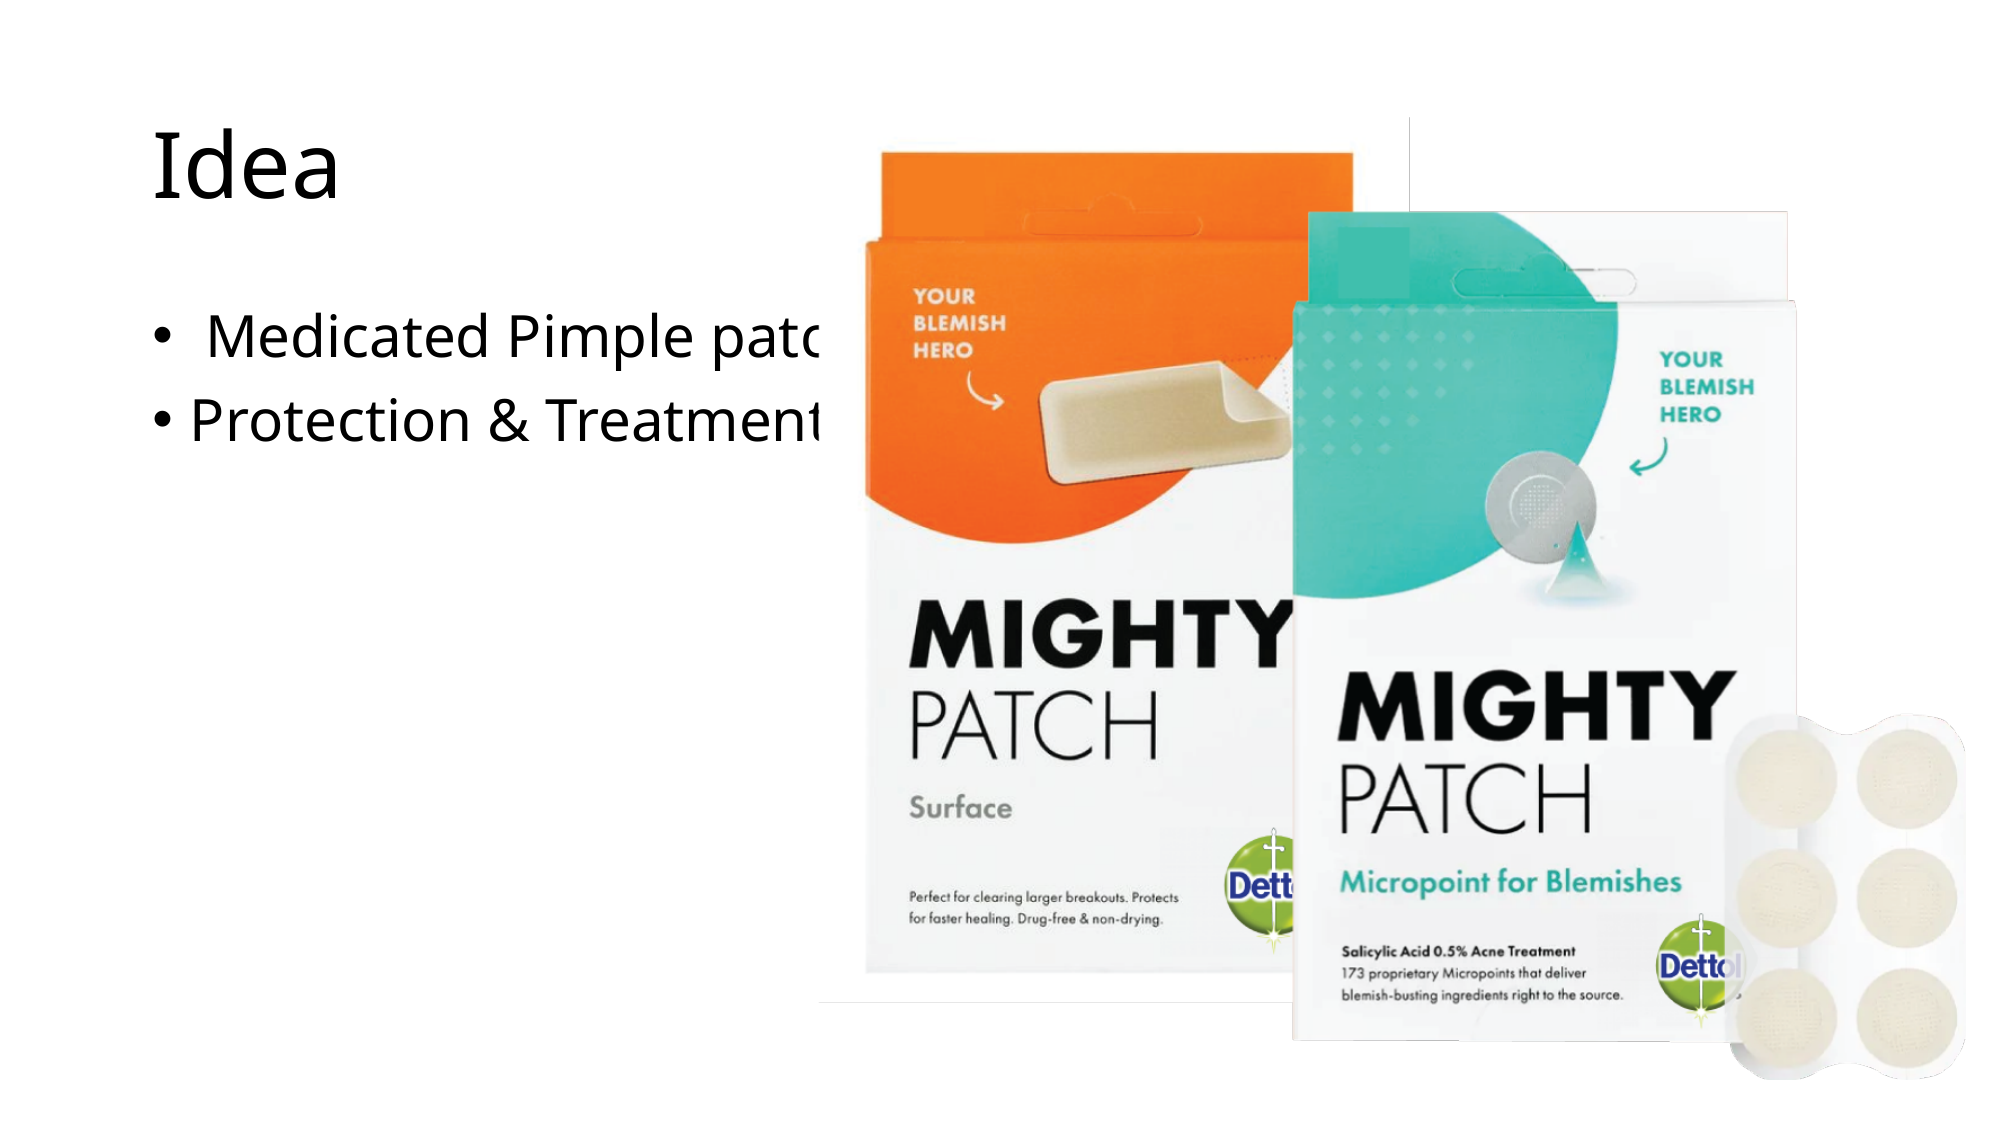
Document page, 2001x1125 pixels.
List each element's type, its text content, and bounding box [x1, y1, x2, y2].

list Medicated Pimple patch Protection & Treatment [137, 299, 818, 1014]
title Idea [137, 59, 1863, 278]
picture [818, 117, 1966, 1080]
